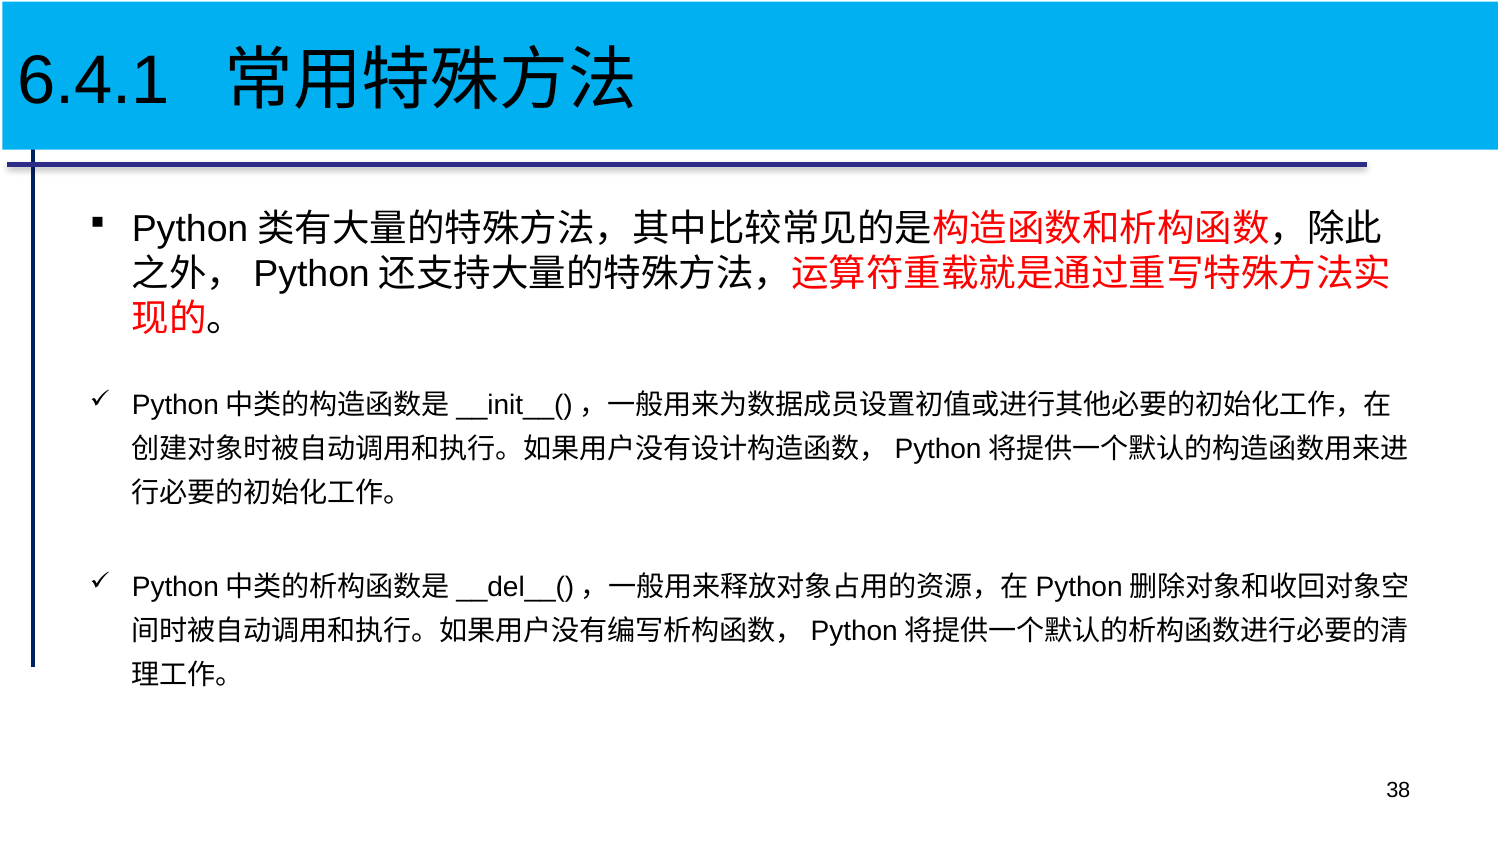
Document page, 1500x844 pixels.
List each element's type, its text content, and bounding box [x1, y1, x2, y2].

list Python类有大量的特殊方法，其中比较常见的是构造函数和析构函数，除此之外，Python还支持大量的特殊方法，运算符重载就是通过重写特殊方法实现的。 Python中类的构造函数是__init__()，一般用来为数据成员设置初值或进行其他必要的初始化工作，在创建对象时被自动调用和执行。如果用户没有设计构造函数，Python将提供一个默认的构造函数用来进行必要的初始化工作。 Python中类的析构函数是__del__()，一般用来释放对象占用的资源，在Python删除对象和收回对象空间时被自动调用和执行。如果用户没有编写析构函数，Python将提供一个默认的析构函数进行必要的清理工作。 [74, 196, 1426, 755]
slide_number 38 [1074, 768, 1426, 828]
title 6.4.1 常用特殊方法 [2, 1, 1499, 150]
